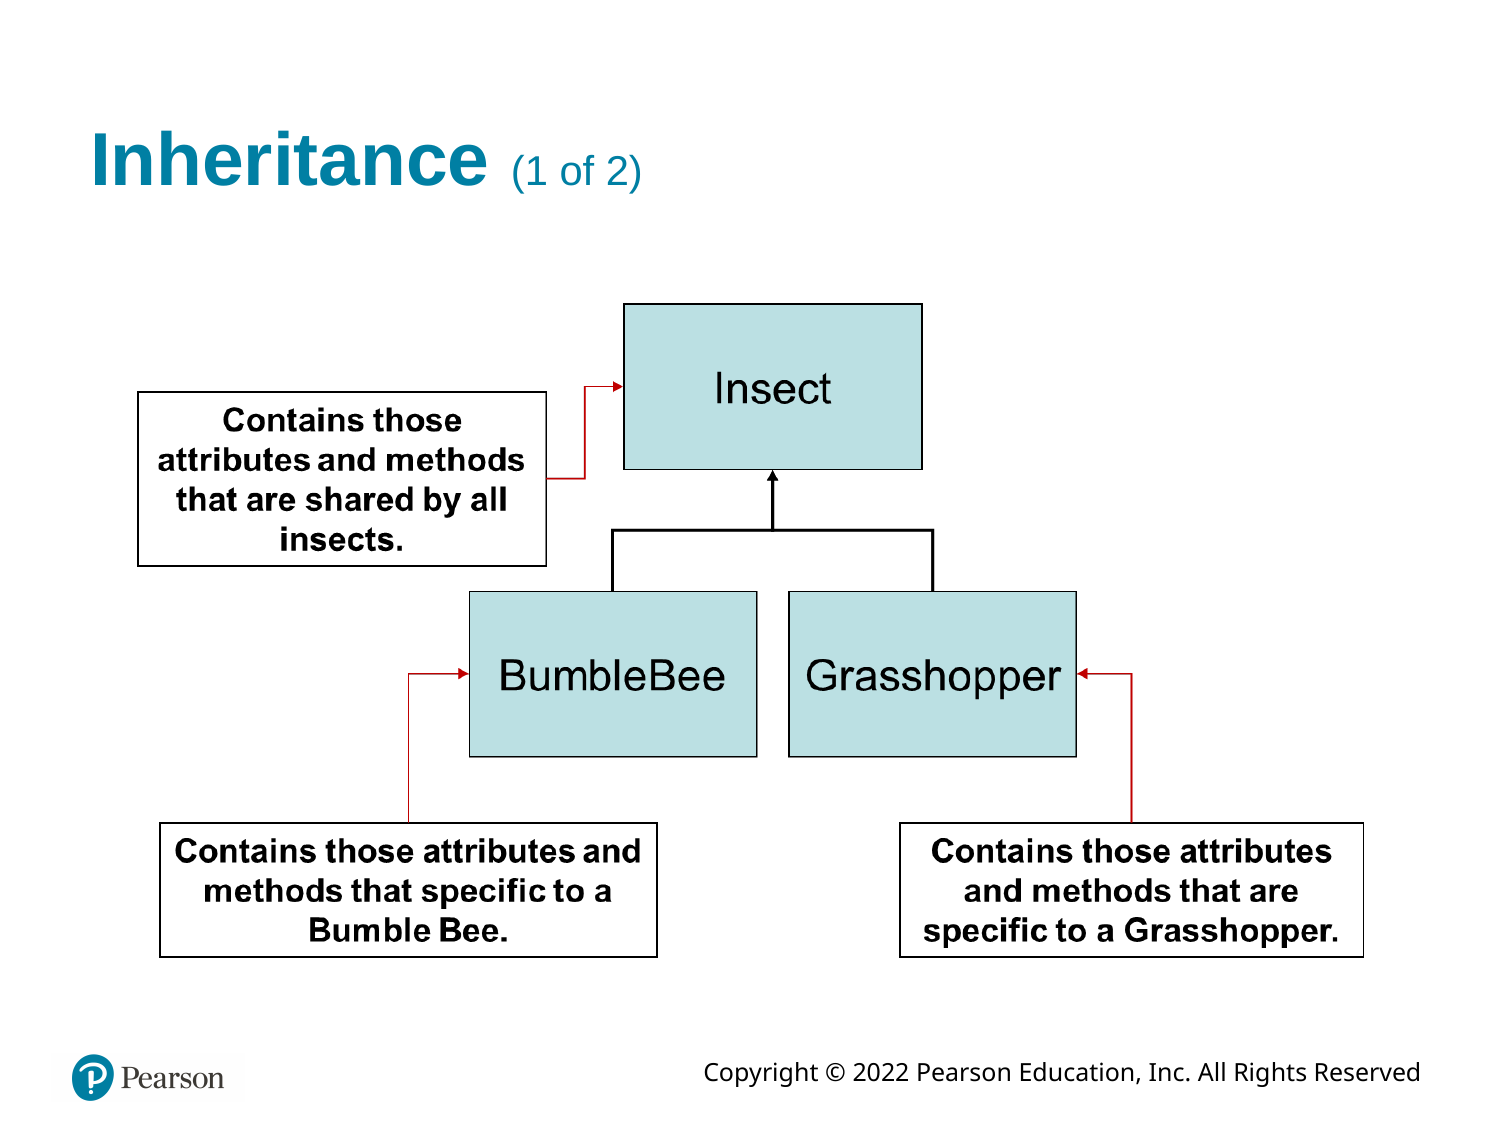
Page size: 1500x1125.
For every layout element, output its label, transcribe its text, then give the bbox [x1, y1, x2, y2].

title Inheritance (1 of 2) [75, 35, 1425, 216]
picture [51, 1053, 245, 1102]
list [136, 303, 1364, 971]
